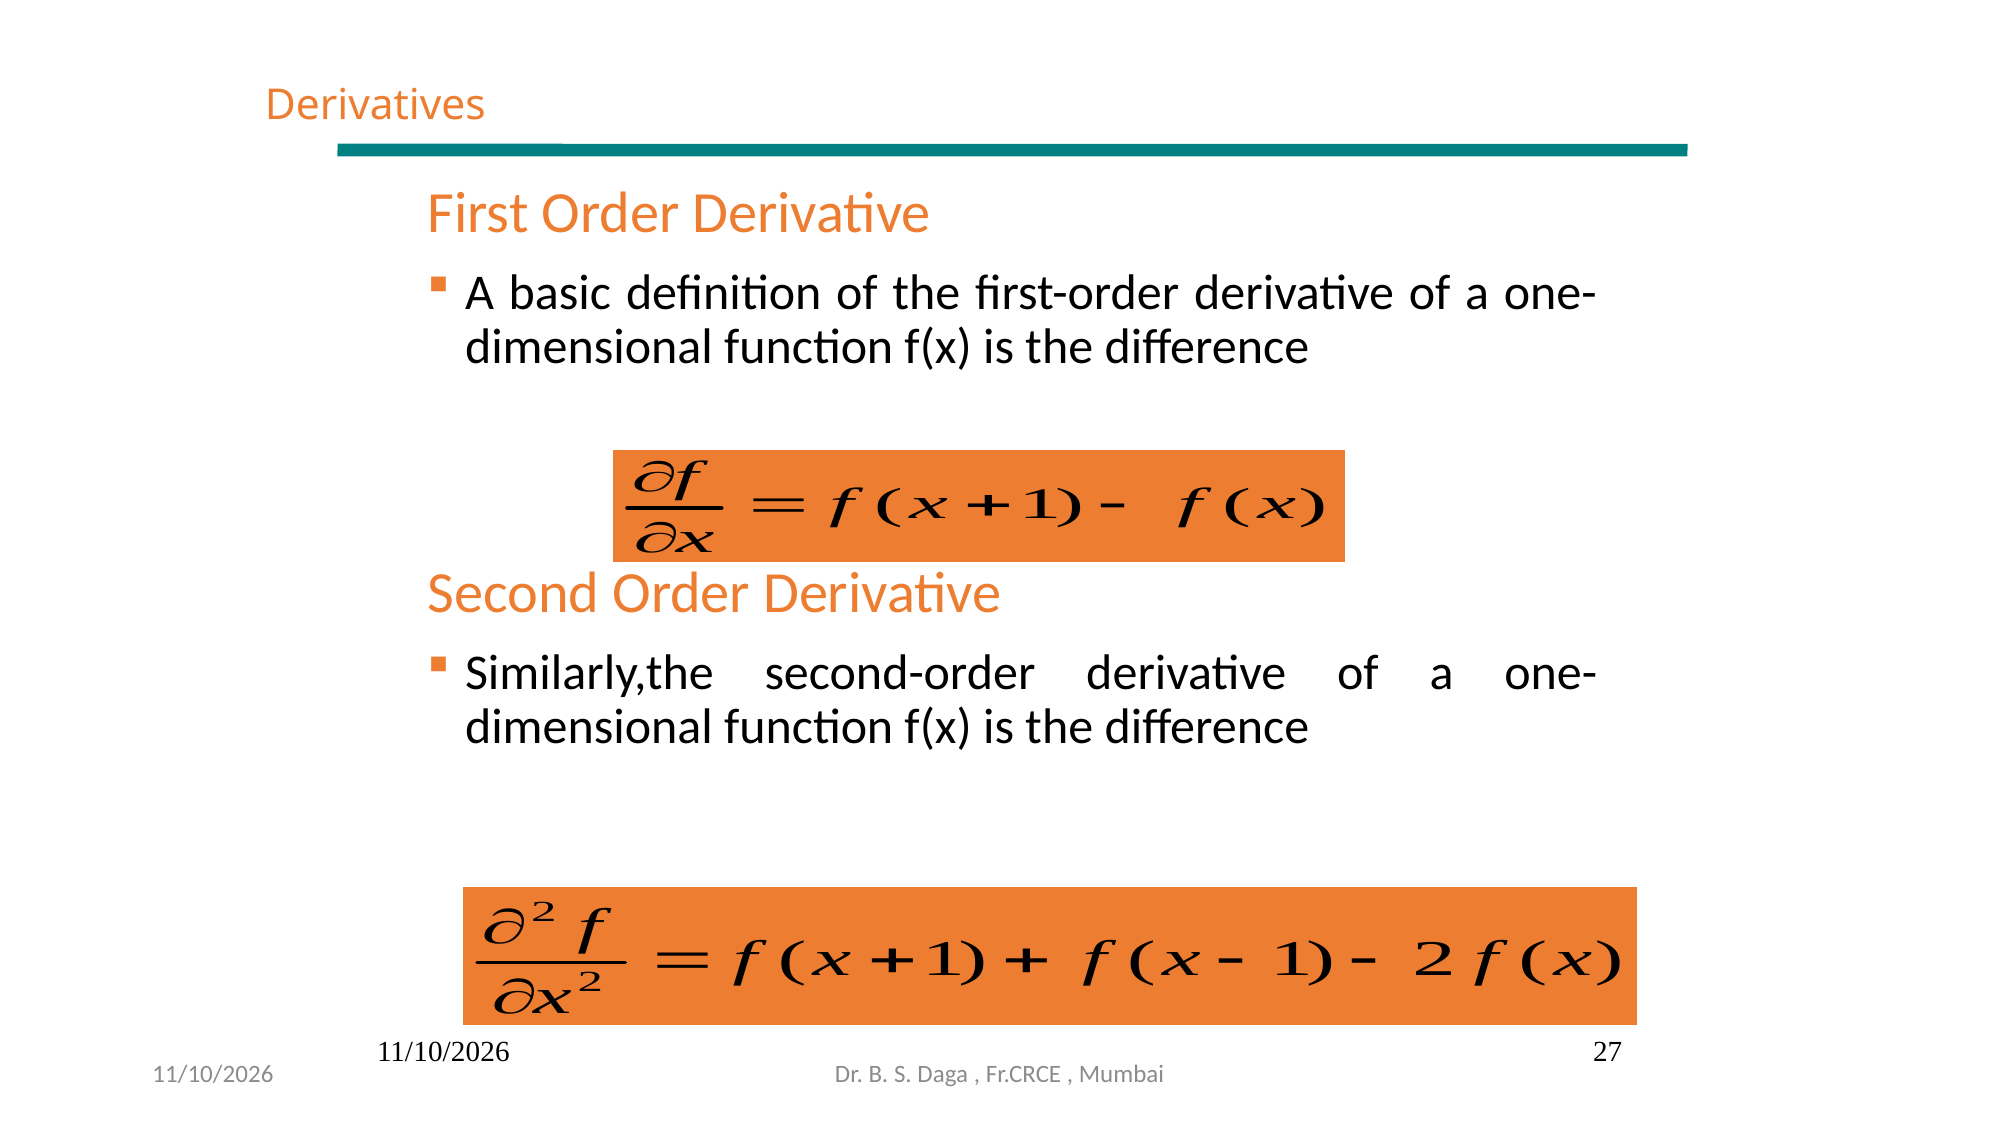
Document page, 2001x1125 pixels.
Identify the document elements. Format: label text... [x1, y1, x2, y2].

text_box 27 [1324, 1024, 1638, 1100]
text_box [462, 887, 1637, 1025]
text_box 7/30/2020 [362, 1024, 675, 1100]
footer Dr. B. S. Daga , Fr.CRCE , Mumbai [662, 1042, 1338, 1103]
title Derivatives [249, 75, 1750, 188]
list First Order Derivative A basic definition of the first-order derivative of a one-dimensional function f(x) is the difference Second Order Derivative Similarly,the second-order derivative of a one-dimensional function f(x) is the difference [412, 174, 1613, 1038]
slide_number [137, 1042, 588, 1103]
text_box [612, 449, 1345, 563]
